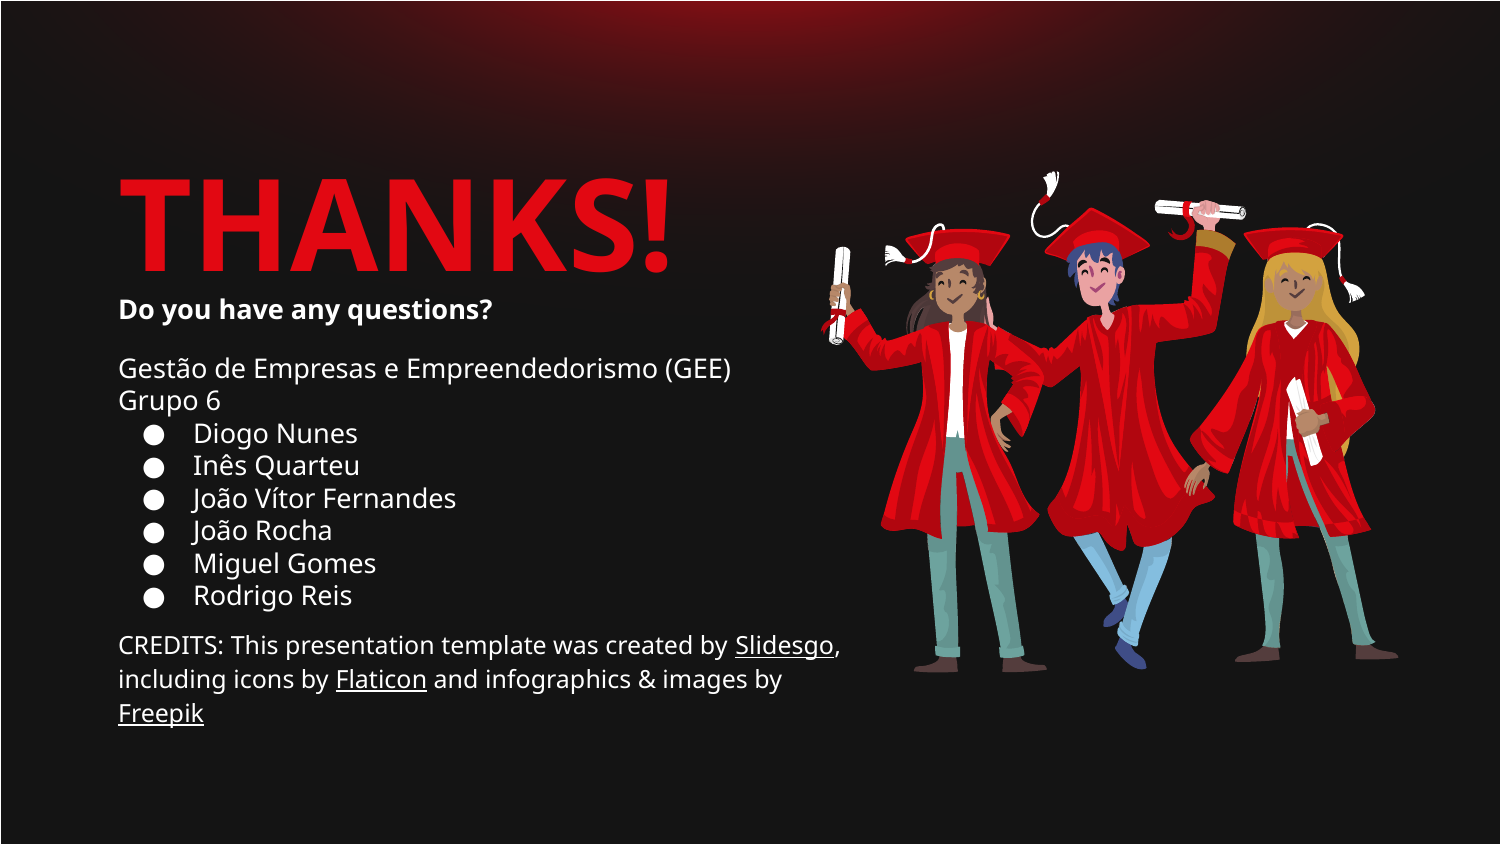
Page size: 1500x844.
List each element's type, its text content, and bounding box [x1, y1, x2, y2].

subtitle Do you have any questions? Gestão de Empresas e Empreendedorismo (GEE) Grupo 6 Diogo Nunes Inês Quarteu João Vítor Fernandes João Rocha Miguel Gomes Rodrigo Reis [118, 301, 759, 602]
picture [2, 2, 1500, 844]
title THANKS! [118, 137, 821, 302]
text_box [820, 170, 1399, 673]
